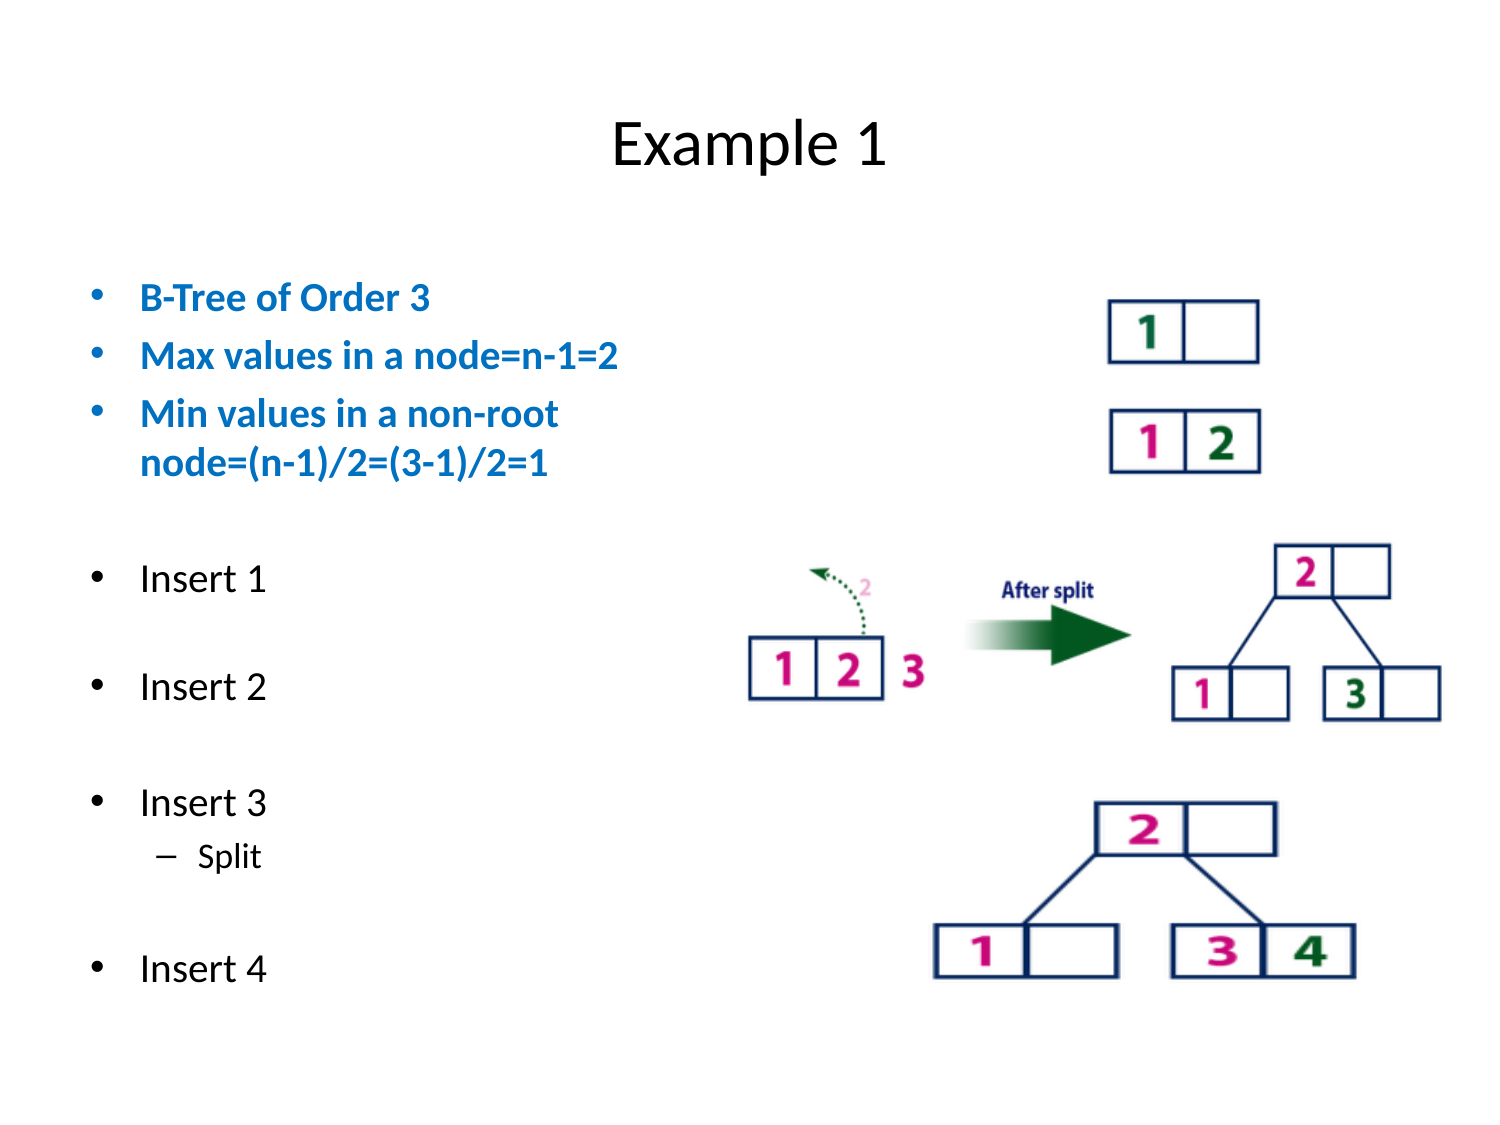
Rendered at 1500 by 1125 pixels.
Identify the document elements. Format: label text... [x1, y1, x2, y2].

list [1096, 287, 1277, 384]
title Example 1 [75, 45, 1425, 233]
picture [712, 524, 1463, 746]
picture [887, 774, 1388, 1002]
picture [1085, 387, 1288, 493]
text_box B-Tree of Order 3 Max values in a node=n-1=2 Min values in a non-root node=(n-1)/2=(3-1)/2=1 Insert 1 Insert 2 Insert 3 Split Insert 4 [74, 262, 738, 1005]
